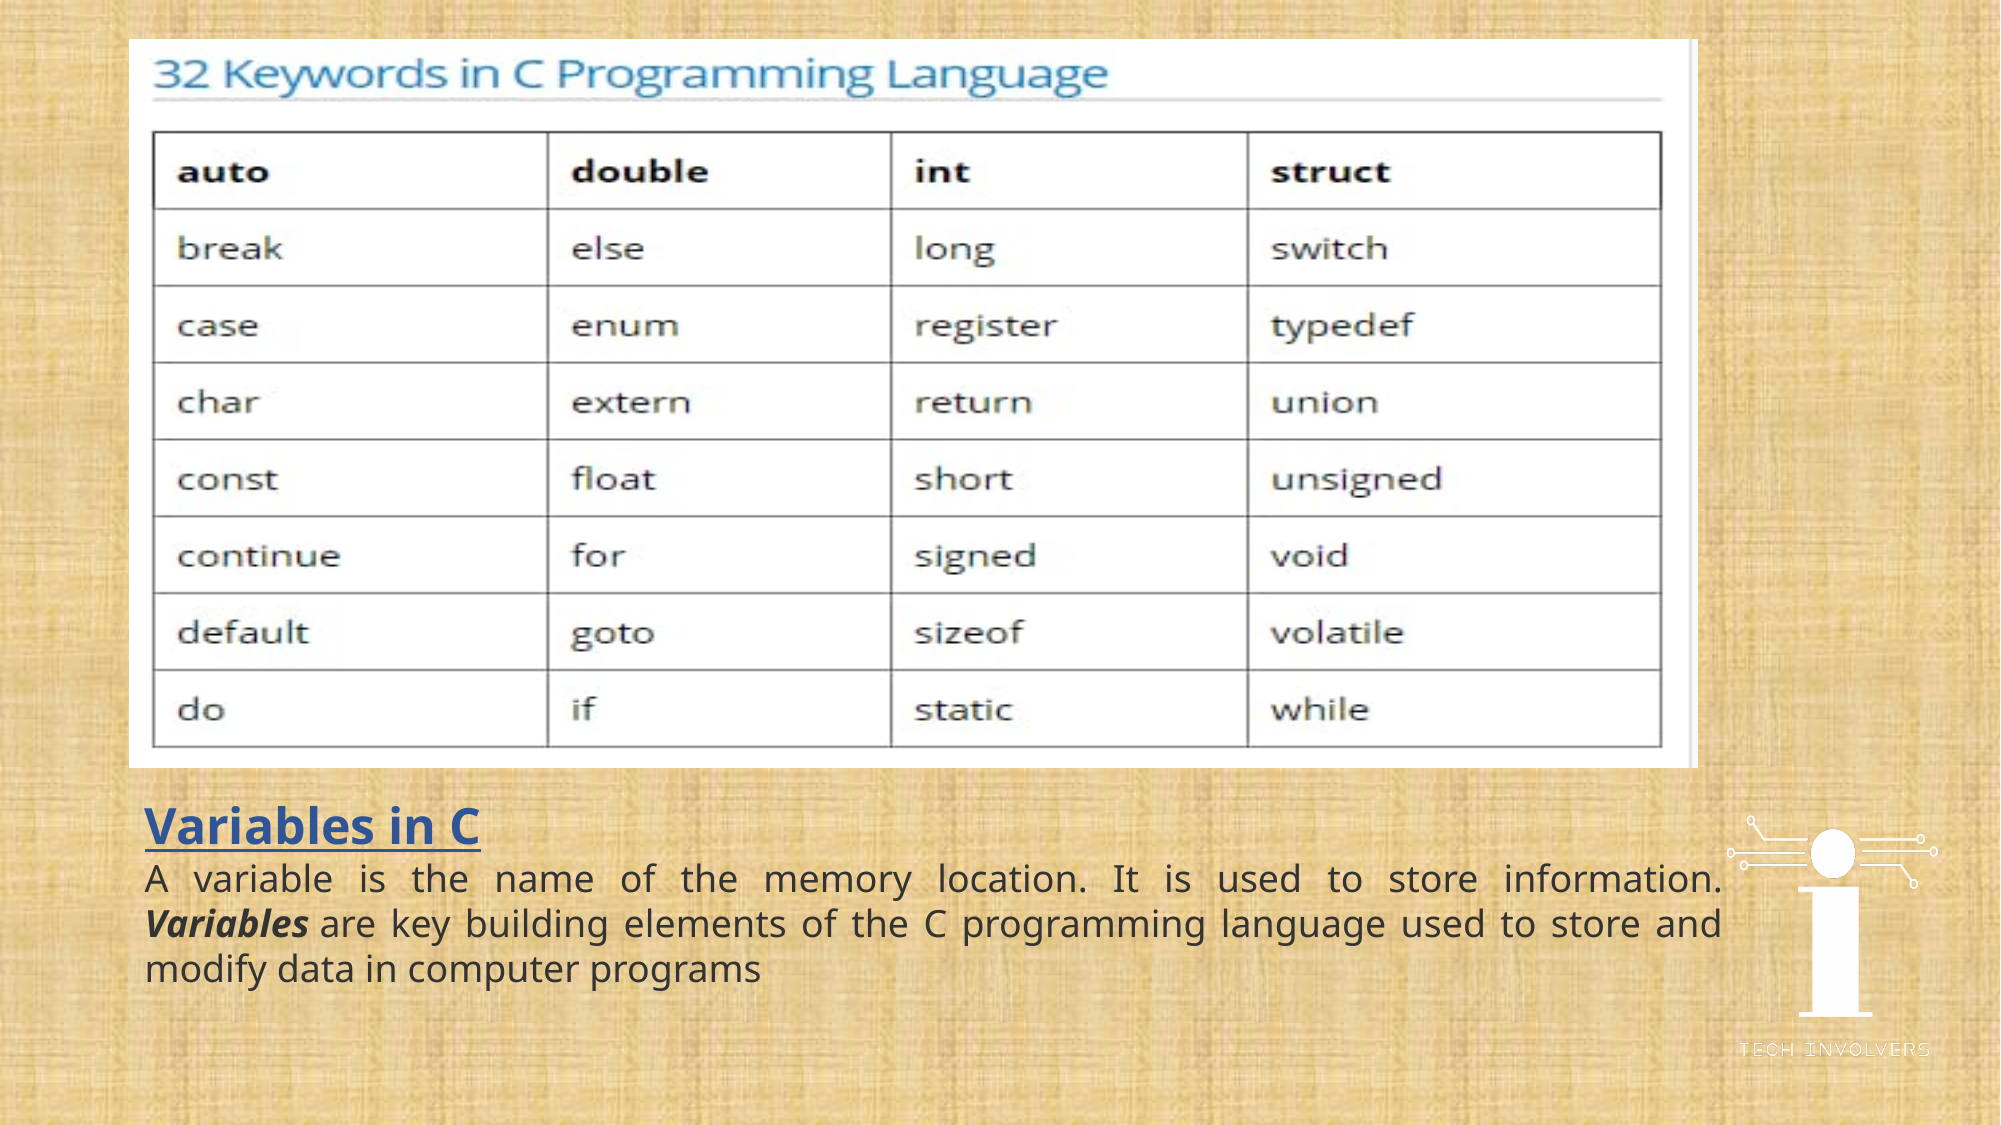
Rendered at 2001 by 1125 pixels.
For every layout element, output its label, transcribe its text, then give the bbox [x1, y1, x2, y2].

text_box Variables in C A variable is the name of the memory location. It is used to store information. Variables are key building elements of the C programming language used to store and modify data in computer programs [129, 787, 1609, 998]
picture [0, 0, 2001, 1125]
